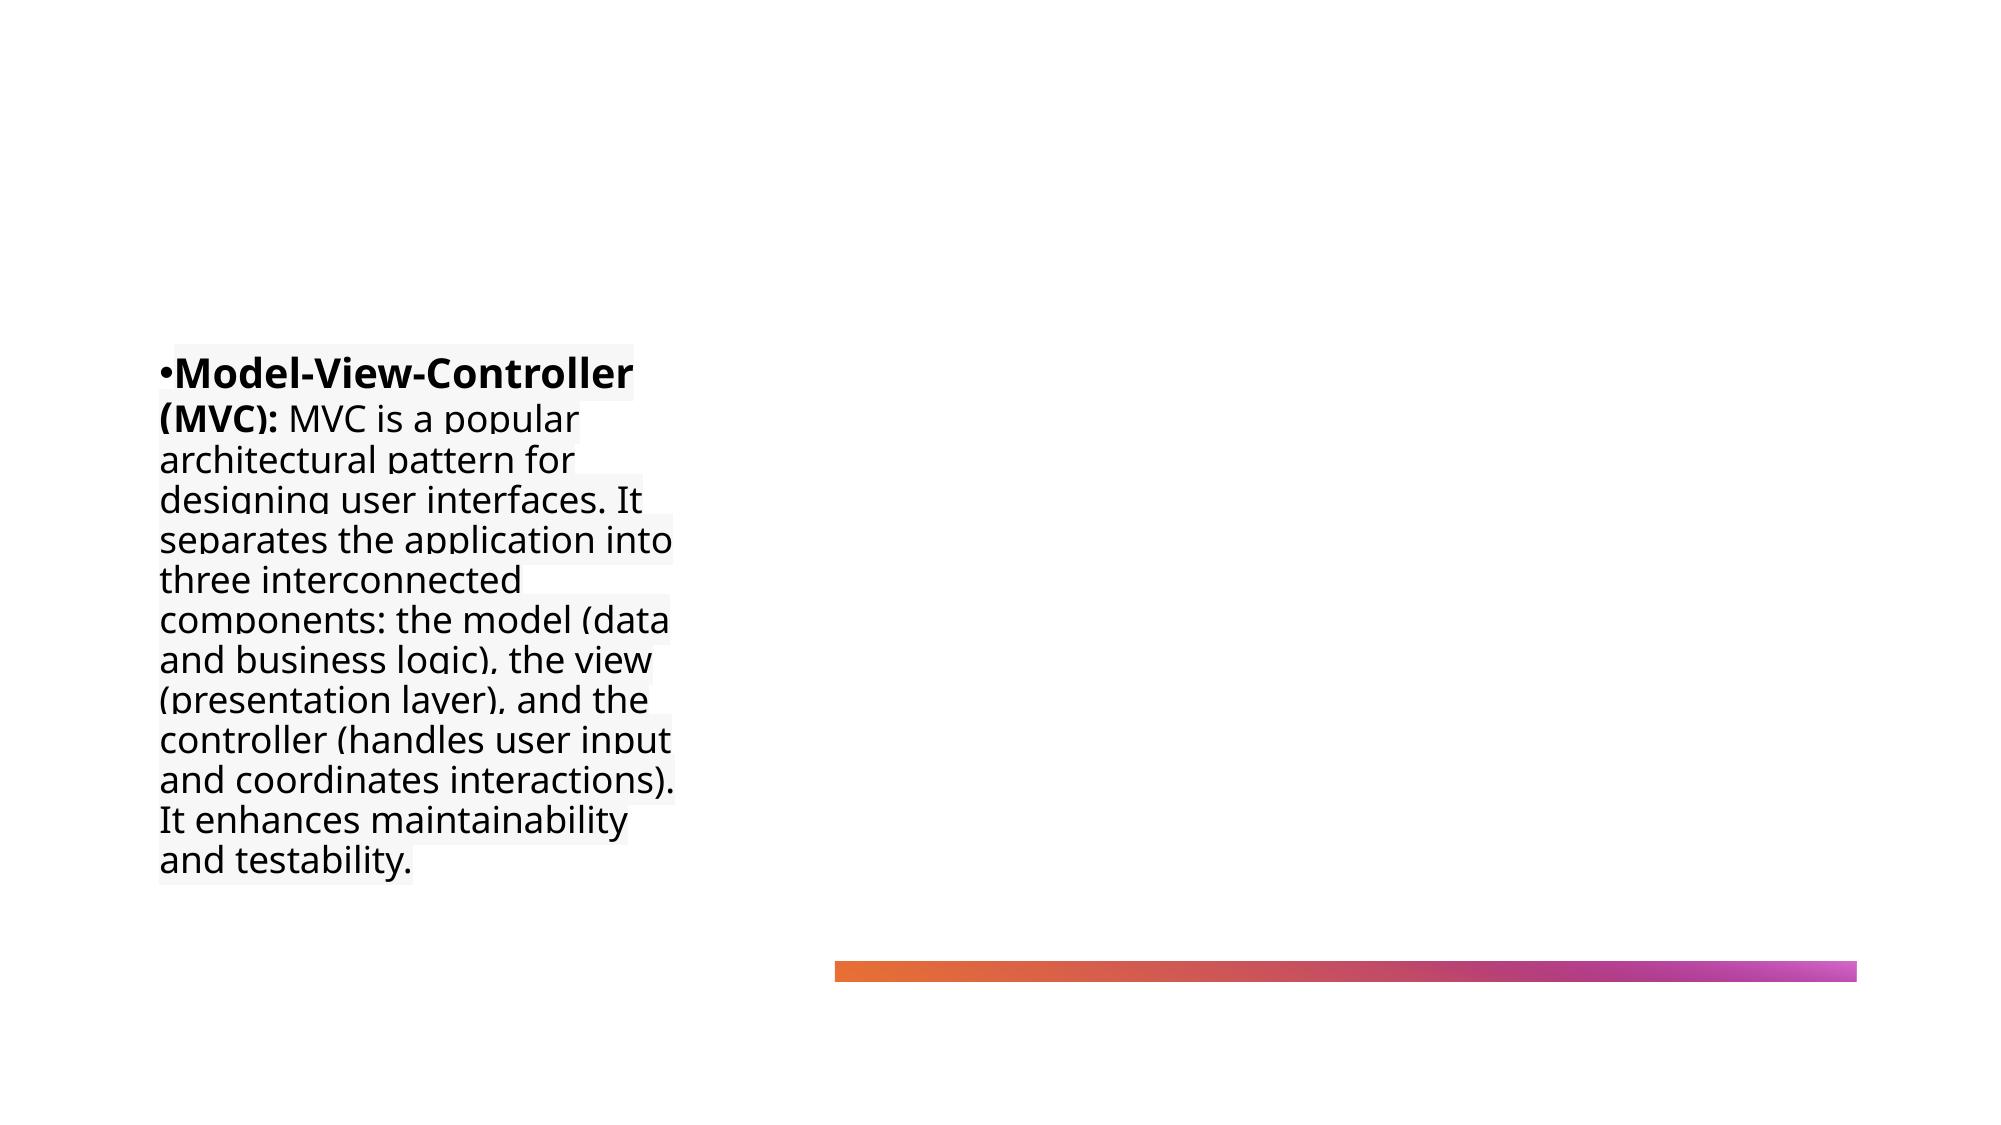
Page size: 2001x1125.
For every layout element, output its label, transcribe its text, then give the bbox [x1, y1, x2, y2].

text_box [834, 960, 1857, 982]
text_box Model-View-Controller (MVC): MVC is a popular architectural pattern for designing user interfaces. It separates the application into three interconnected components: the model (data and business logic), the view (presentation layer), and the controller (handles user input and coordinates interactions). It enhances maintainability and testability. [144, 345, 694, 911]
